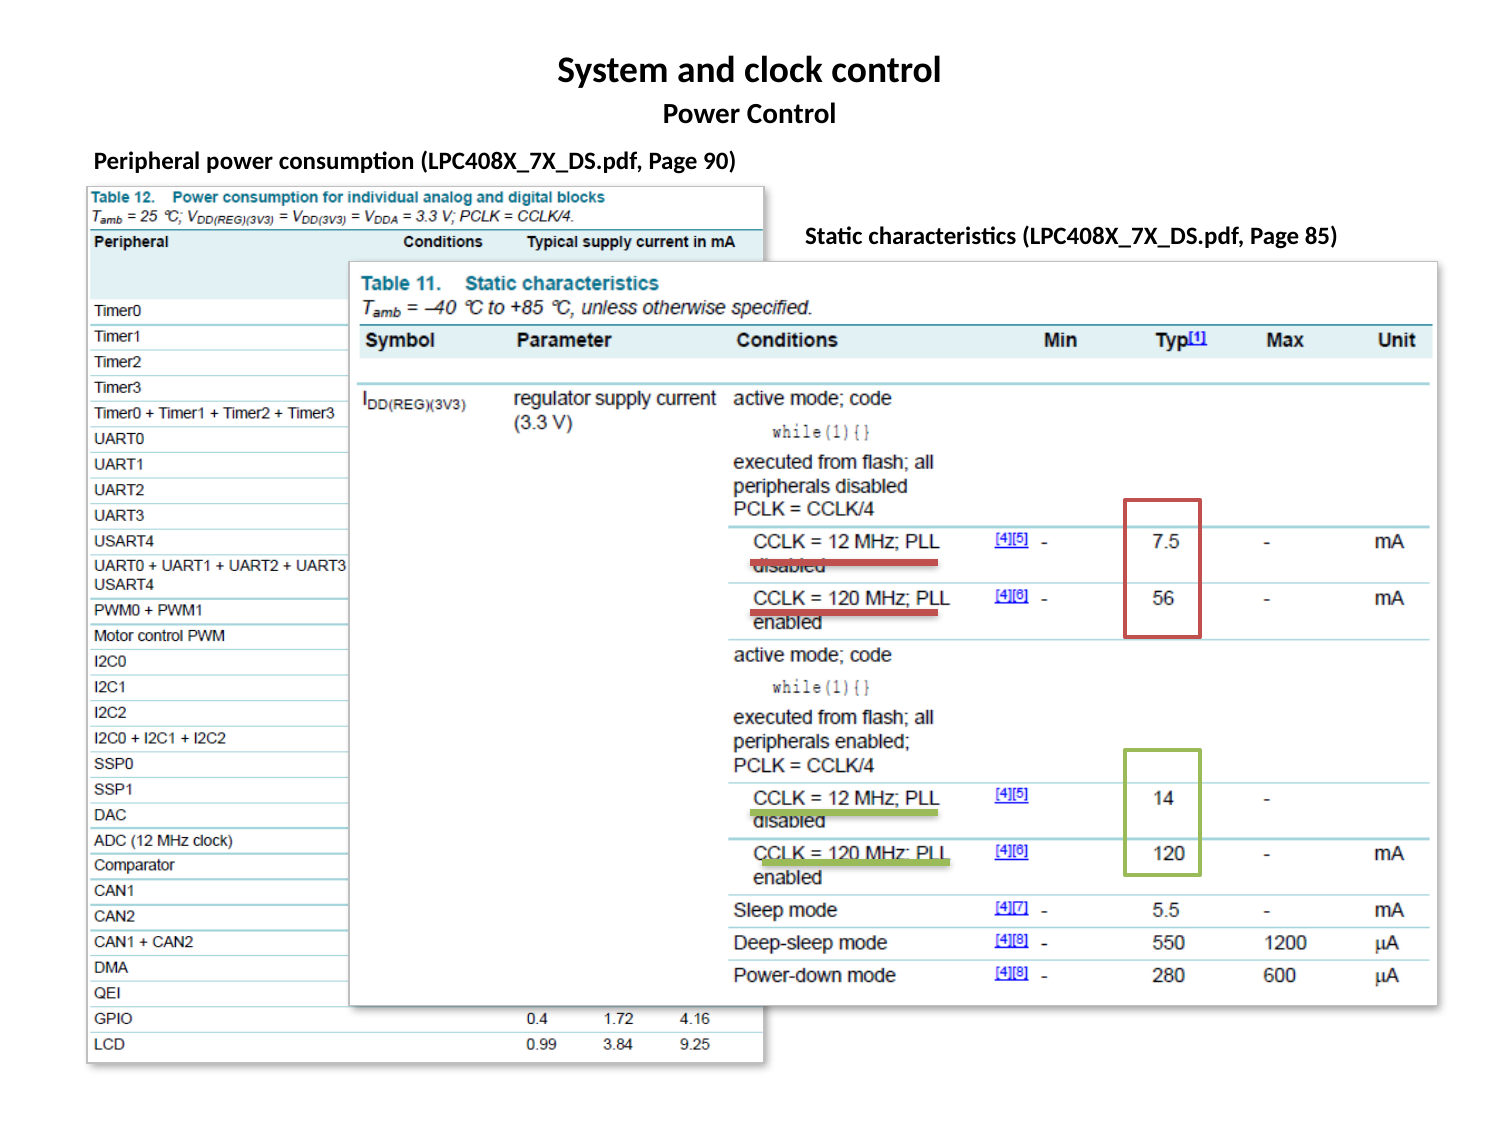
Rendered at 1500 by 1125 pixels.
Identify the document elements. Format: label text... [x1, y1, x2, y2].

picture [87, 187, 1437, 1063]
text_box Peripheral power consumption (LPC408X_7X_DS.pdf, Page 90) [78, 137, 753, 183]
text_box Static characteristics (LPC408X_7X_DS.pdf, Page 85) [790, 212, 1354, 258]
text_box System and clock control [0, 37, 1500, 98]
text_box Power Control [0, 98, 1500, 138]
